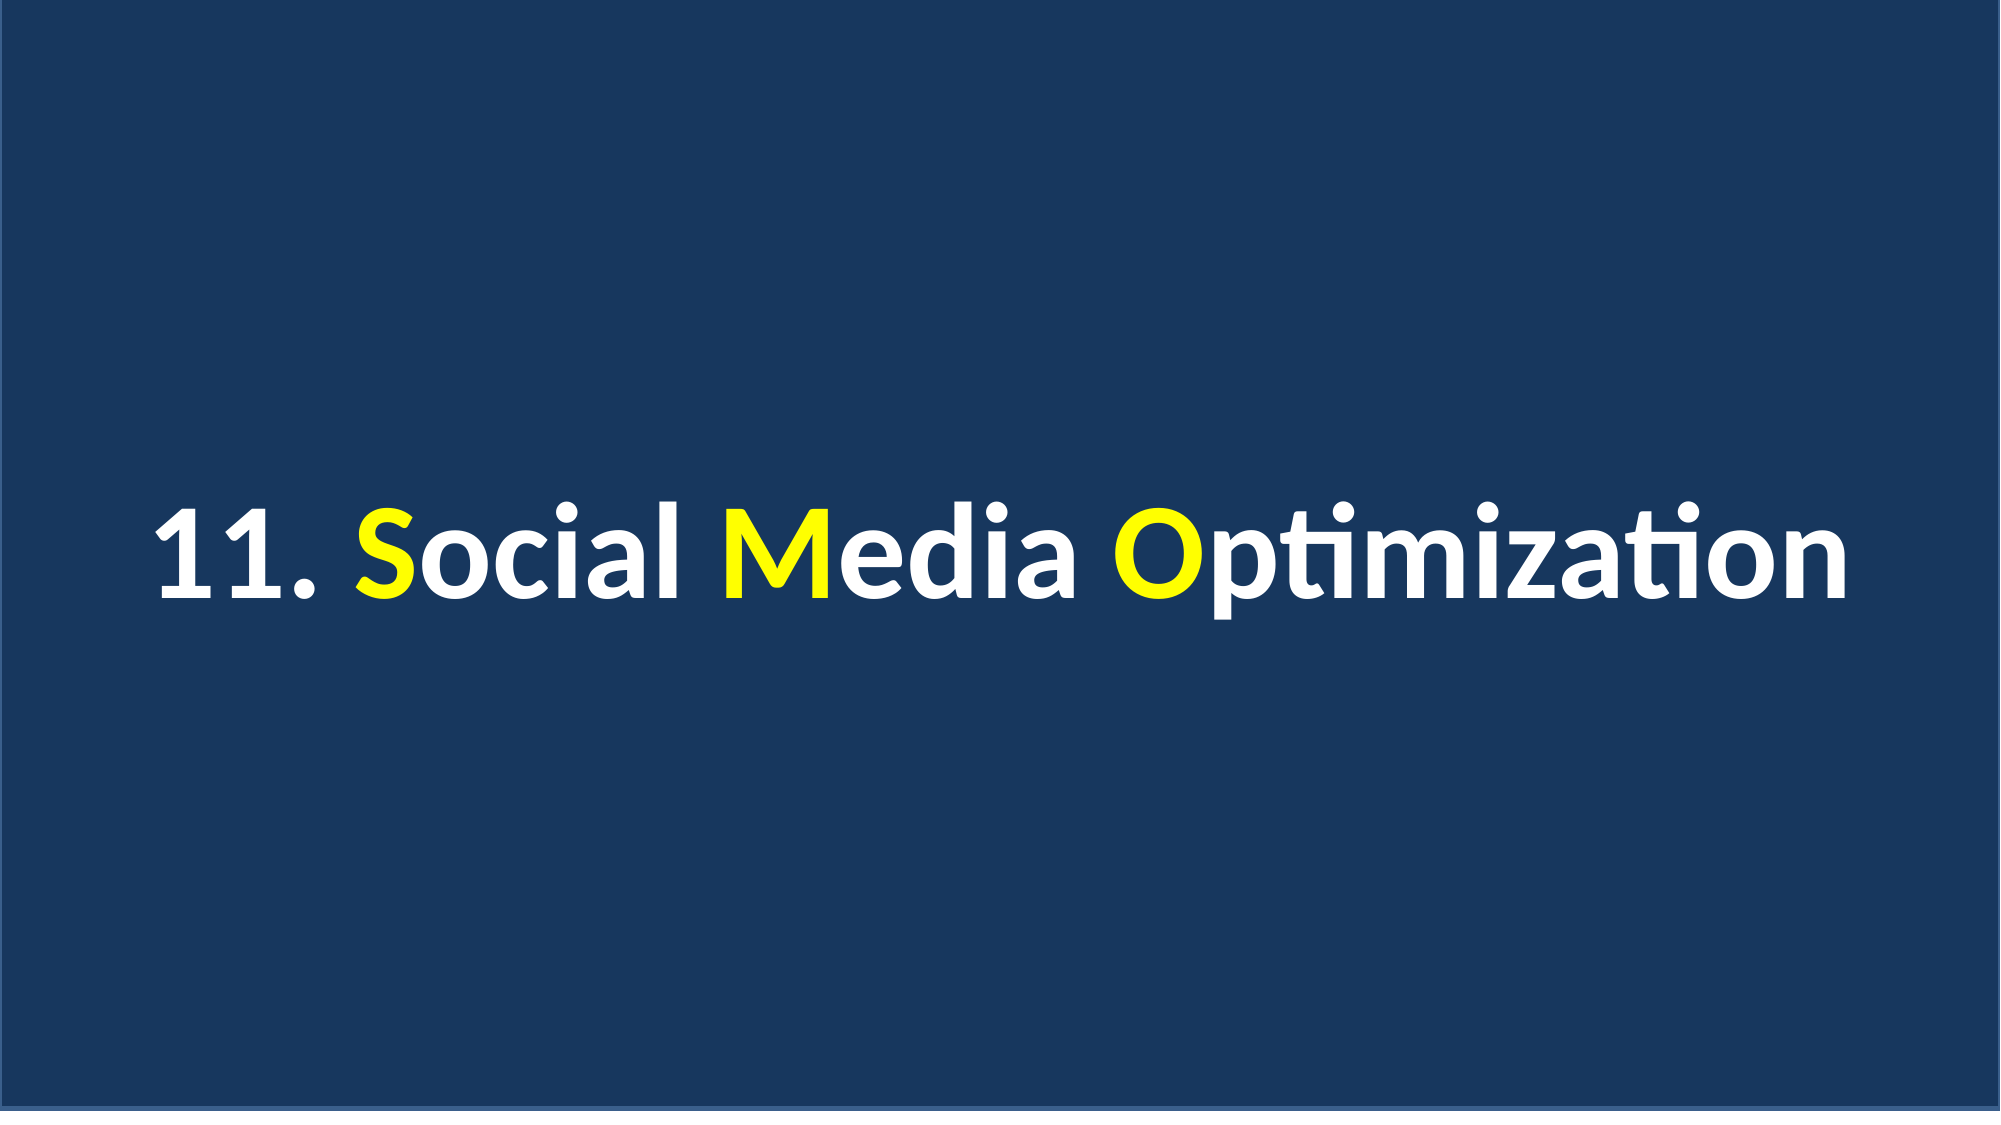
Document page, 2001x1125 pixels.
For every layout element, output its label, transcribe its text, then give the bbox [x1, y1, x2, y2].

text_box 11. Social Media Optimization [131, 453, 1868, 634]
text_box [0, 0, 2000, 1111]
